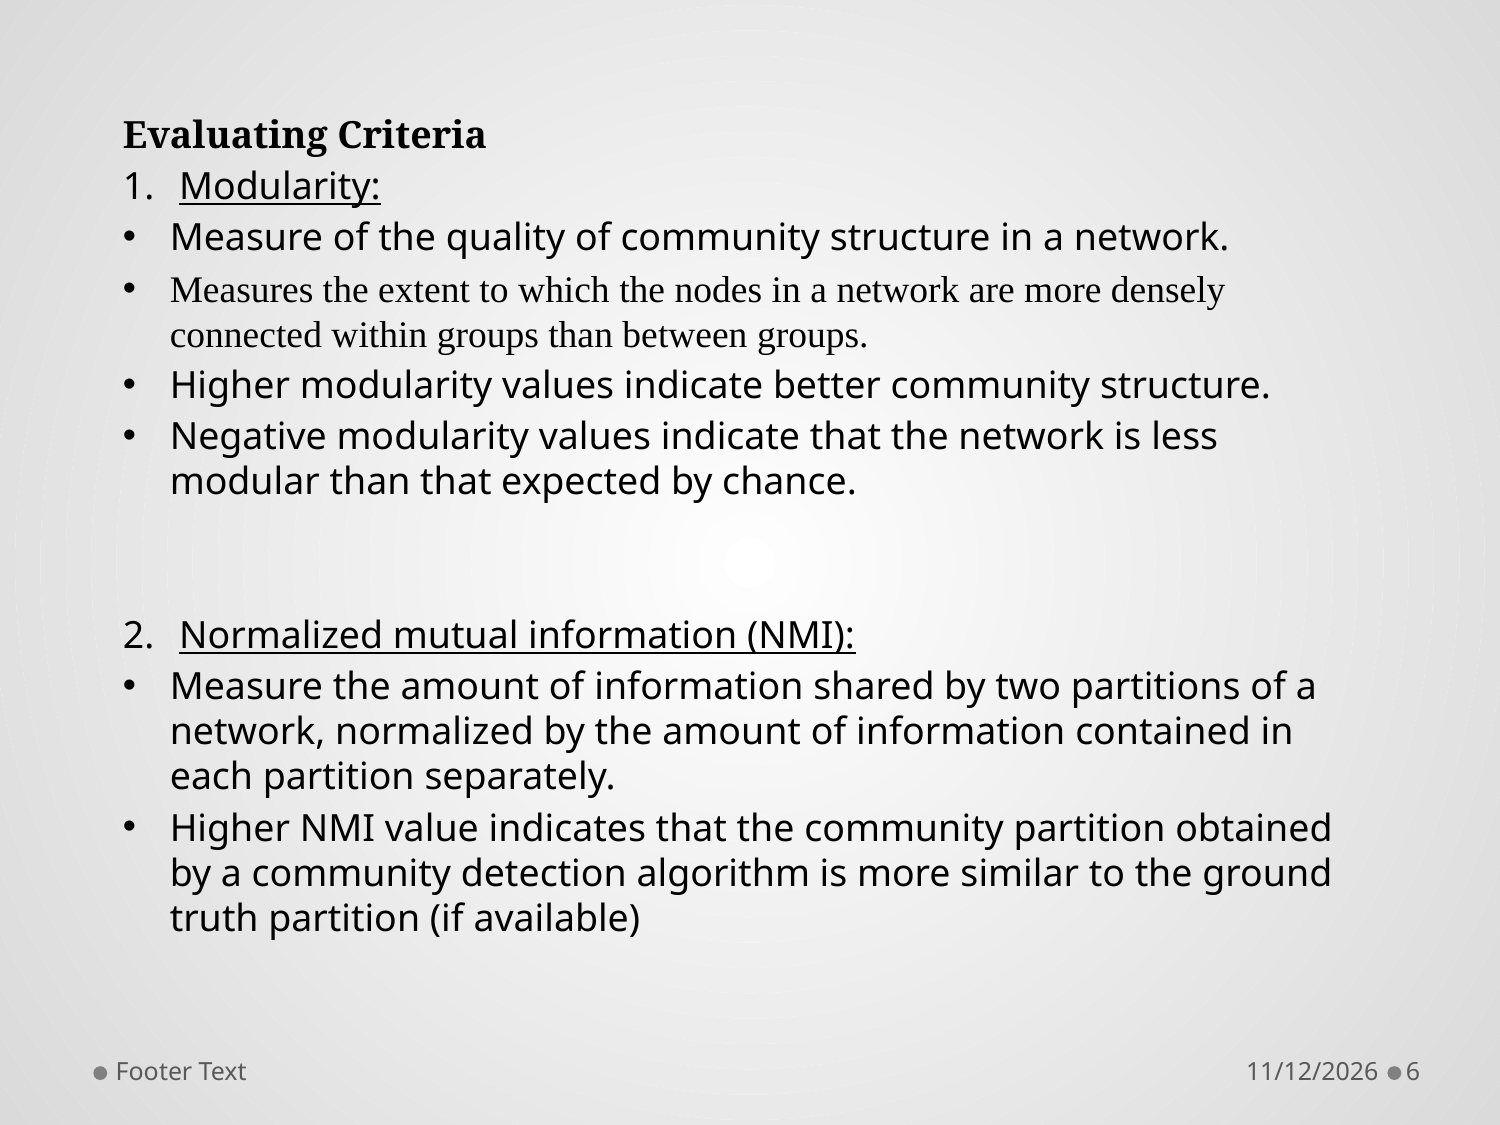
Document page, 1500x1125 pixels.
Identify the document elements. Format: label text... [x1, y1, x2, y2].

slide_number 6 [1401, 1042, 1494, 1103]
footer Footer Text [108, 1042, 576, 1103]
text_box Evaluating Criteria Modularity: Measure of the quality of community structure in a network. Measures the extent to which the nodes in a network are more densely connected within groups than between groups. Higher modularity values indicate better community structure. Negative modularity values indicate that the network is less modular than that expected by chance. Normalized mutual information (NMI): Measure the amount of information shared by two partitions of a network, normalized by the amount of information contained in each partition separately. Higher NMI value indicates that the community partition obtained by a community detection algorithm is more similar to the ground truth partition (if available) [108, 103, 1386, 946]
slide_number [1043, 1042, 1386, 1103]
